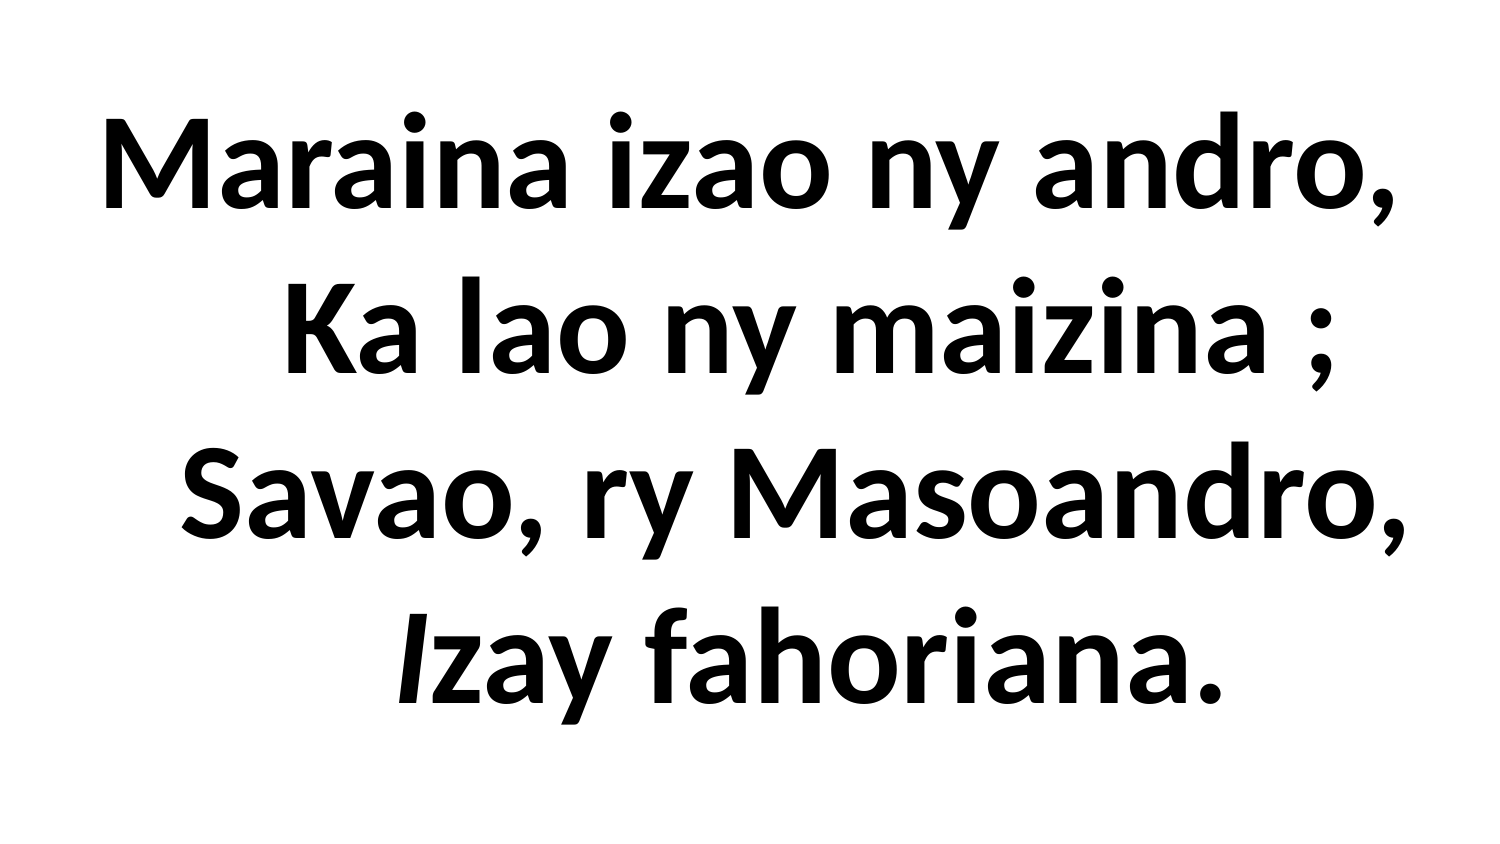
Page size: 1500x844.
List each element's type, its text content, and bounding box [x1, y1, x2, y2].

title Maraina izao ny andro, Ka lao ny maizina ; Savao, ry Masoandro, Izay fahoriana. [0, 309, 1500, 493]
